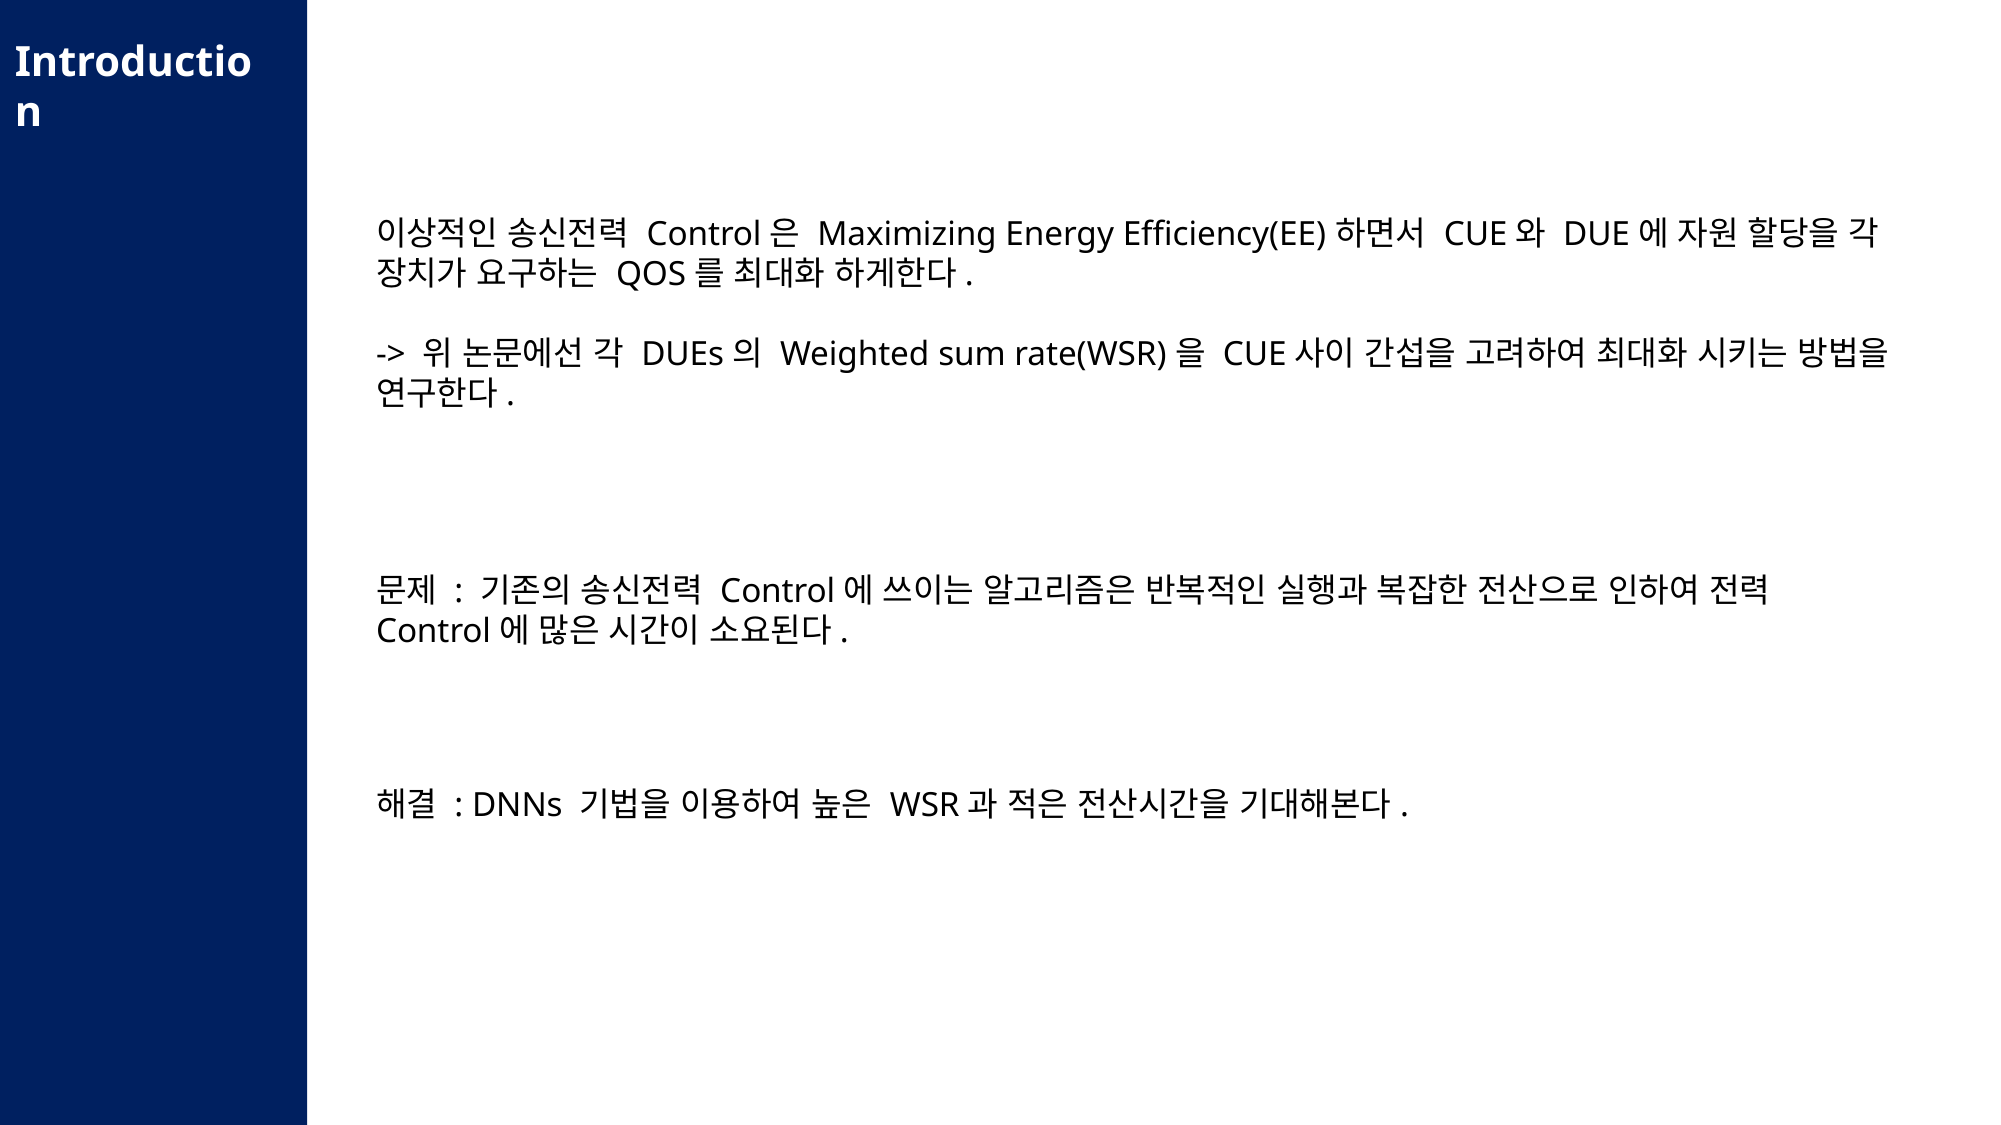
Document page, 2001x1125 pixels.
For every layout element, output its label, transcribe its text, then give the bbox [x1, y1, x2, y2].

text_box Introduction [0, 26, 292, 142]
text_box 문제 : 기존의 송신전력 Control에 쓰이는 알고리즘은 반복적인 실행과 복잡한 전산으로 인하여 전력 Control에 많은 시간이 소요된다. [361, 561, 1909, 702]
text_box 이상적인 송신전력 Control은 Maximizing Energy Efficiency(EE)하면서 CUE와 DUE에 자원 할당을 각 장치가 요구하는 QOS를 최대화 하게한다. -> 위 논문에선 각 DUEs의 Weighted sum rate(WSR)을 CUE사이 간섭을 고려하여 최대화 시키는 방법을 연구한다. [361, 204, 1909, 420]
text_box 해결 : DNNs 기법을 이용하여 높은 WSR과 적은 전산시간을 기대해본다. [361, 775, 1909, 876]
text_box [0, 0, 308, 1125]
